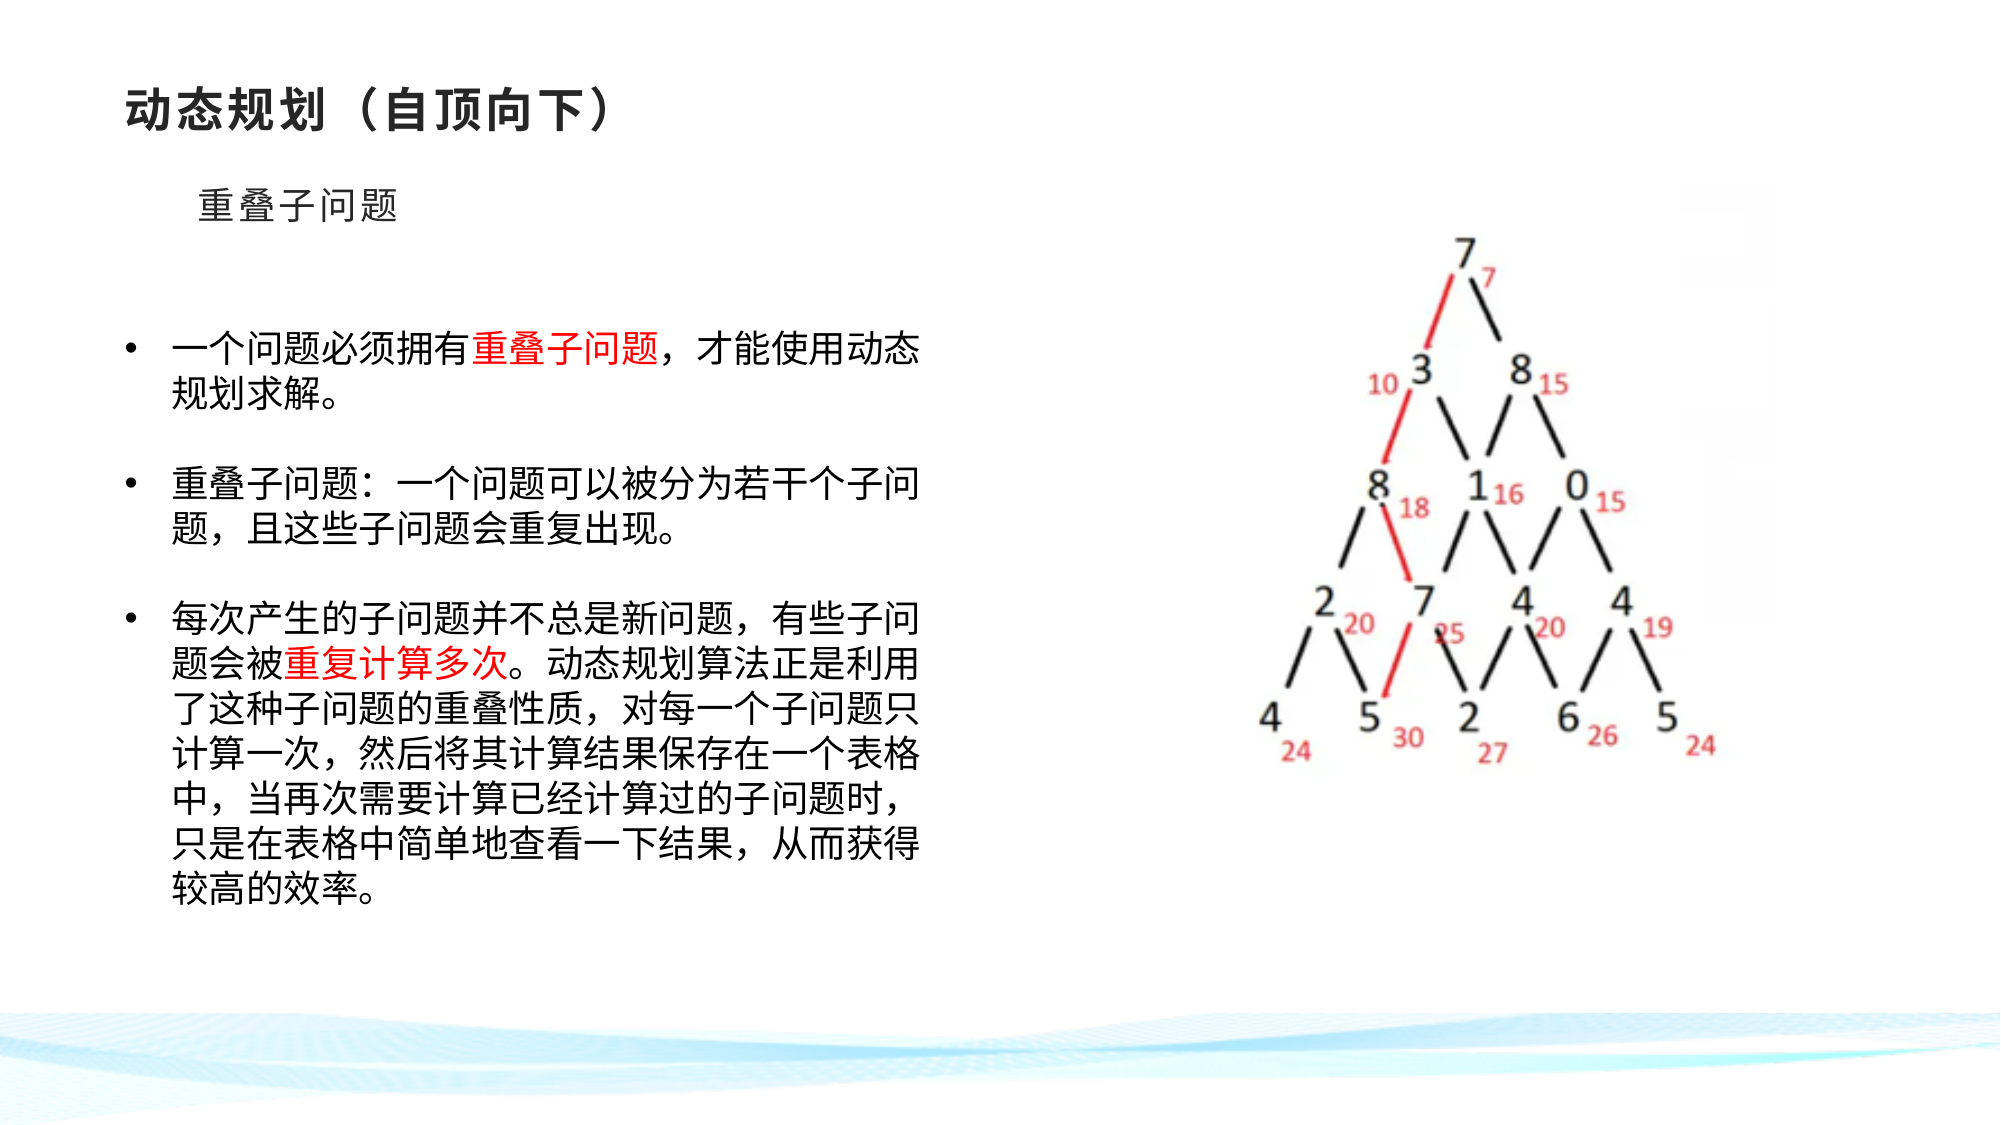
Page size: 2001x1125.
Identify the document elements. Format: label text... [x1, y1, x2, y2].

picture [0, 1013, 2000, 1125]
title 动态规划（自顶向下） [109, 72, 1891, 146]
picture [1184, 187, 1801, 846]
list 重叠子问题 [182, 187, 528, 235]
text_box 一个问题必须拥有重叠子问题，才能使用动态规划求解。 重叠子问题：一个问题可以被分为若干个子问题，且这些子问题会重复出现。 每次产生的子问题并不总是新问题，有些子问题会被重复计算多次。动态规划算法正是利用了这种子问题的重叠性质，对每一个子问题只计算一次，然后将其计算结果保存在一个表格中，当再次需要计算已经计算过的子问题时，只是在表格中简单地查看一下结果，从而获得较高的效率。 [109, 317, 957, 917]
